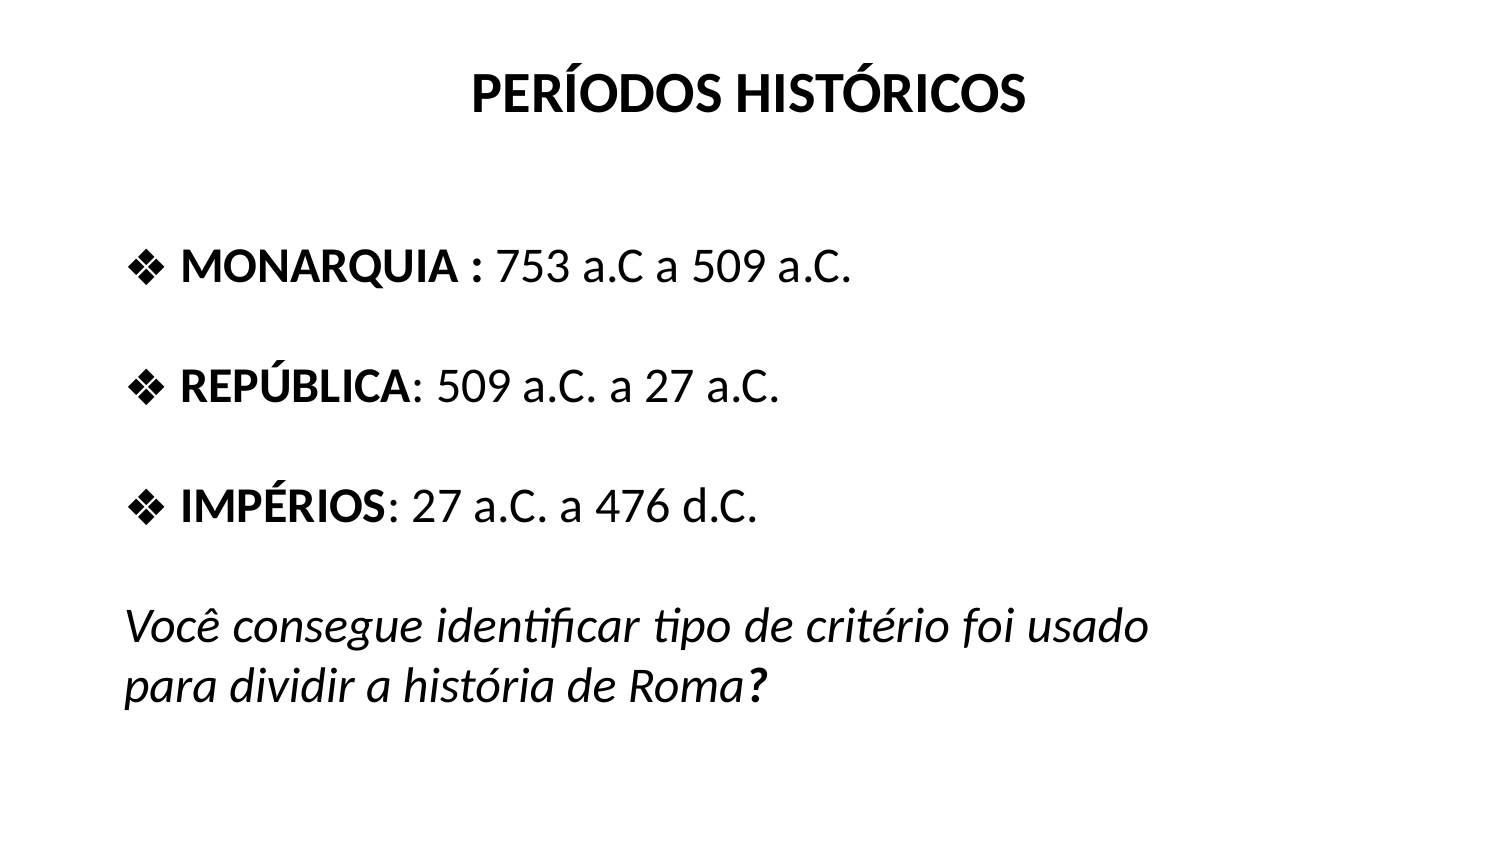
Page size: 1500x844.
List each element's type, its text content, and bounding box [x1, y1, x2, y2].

text_box PERÍODOS HISTÓRICOS [278, 46, 1222, 132]
text_box MONARQUIA : 753 a.C a 509 a.C. REPÚBLICA: 509 a.C. a 27 a.C. IMPÉRIOS: 27 a.C. a 476 d.C. Você consegue identificar tipo de critério foi usado para dividir a história de Roma? [108, 164, 1166, 755]
